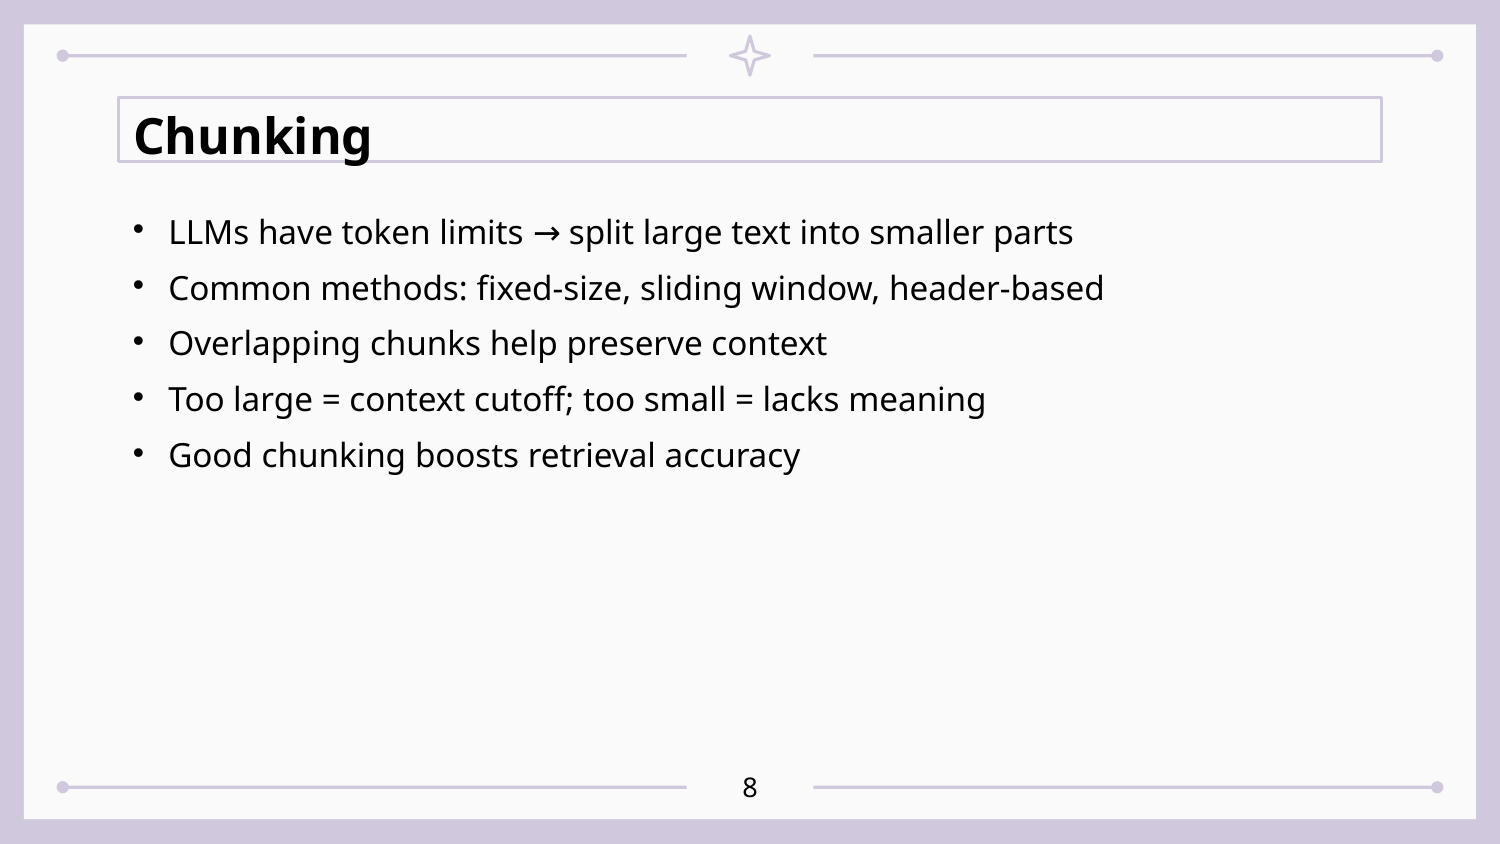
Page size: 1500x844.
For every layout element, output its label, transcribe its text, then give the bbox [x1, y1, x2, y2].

text_box LLMs have token limits → split large text into smaller parts Common methods: fixed-size, sliding window, header-based Overlapping chunks help preserve context Too large = context cutoff; too small = lacks meaning Good chunking boosts retrieval accuracy [118, 189, 1382, 277]
subtitle Chunking [118, 97, 1382, 162]
slide_number <number> [705, 755, 795, 810]
